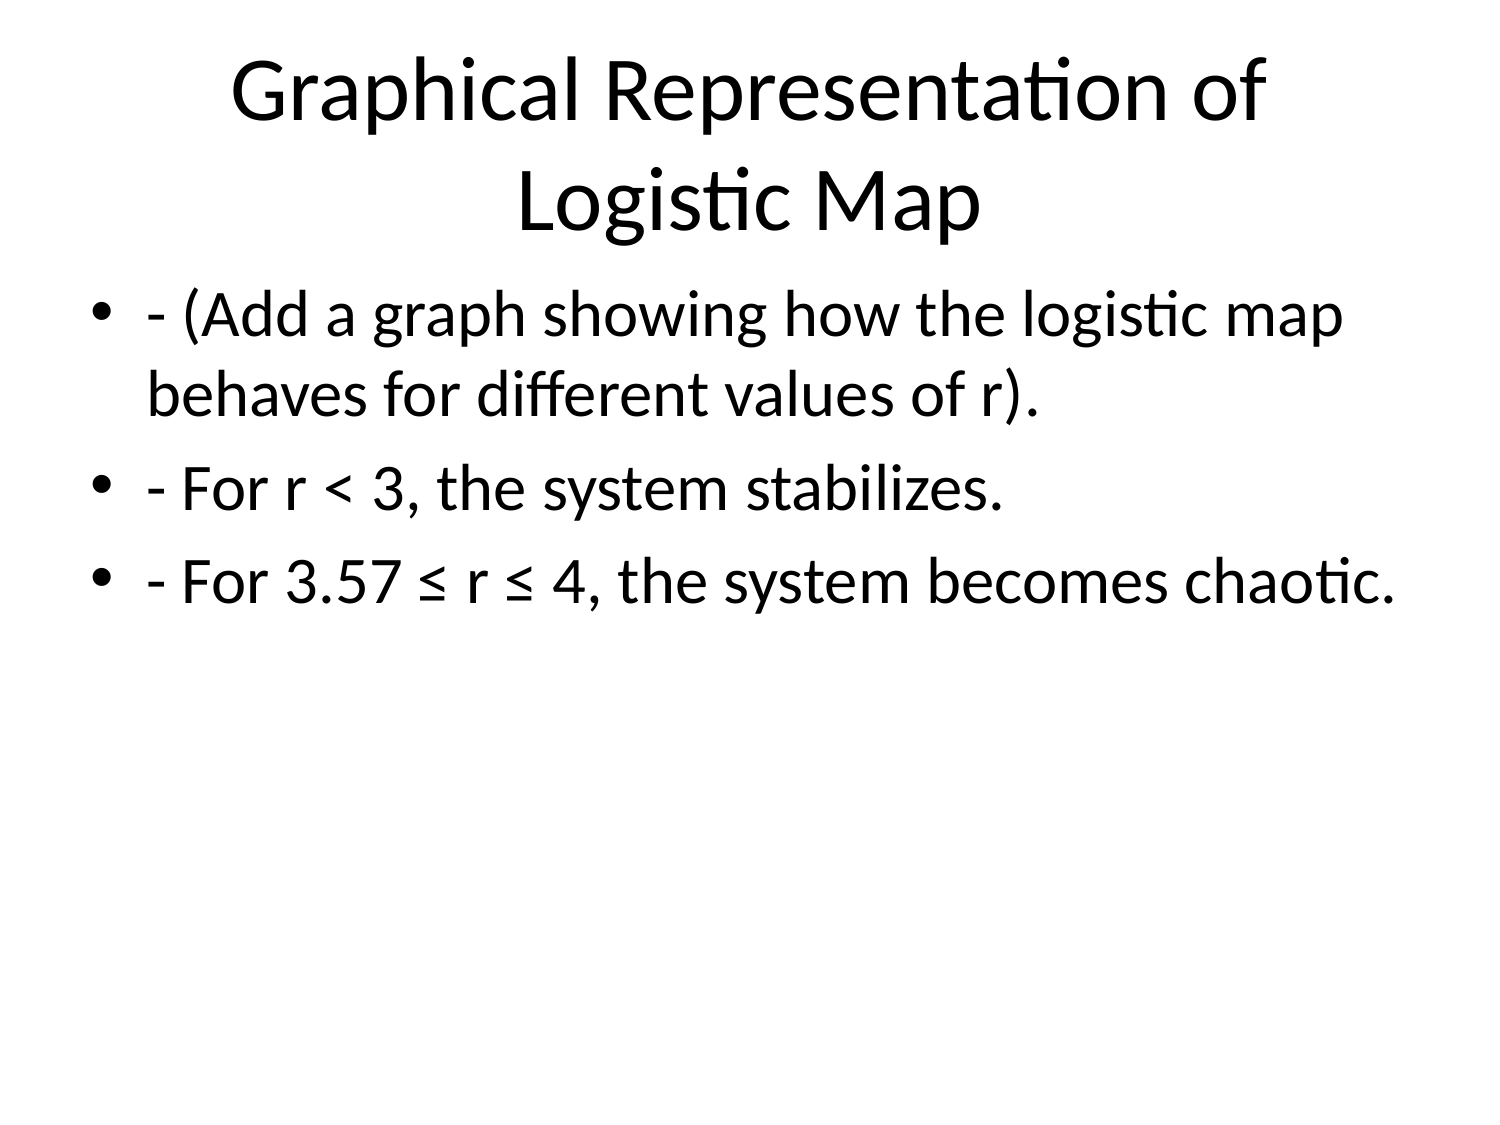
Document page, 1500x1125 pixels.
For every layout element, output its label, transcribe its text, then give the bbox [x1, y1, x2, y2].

title Graphical Representation of Logistic Map [75, 45, 1425, 233]
list - (Add a graph showing how the logistic map behaves for different values of r). - For r < 3, the system stabilizes. - For 3.57 ≤ r ≤ 4, the system becomes chaotic. [75, 262, 1425, 1005]
